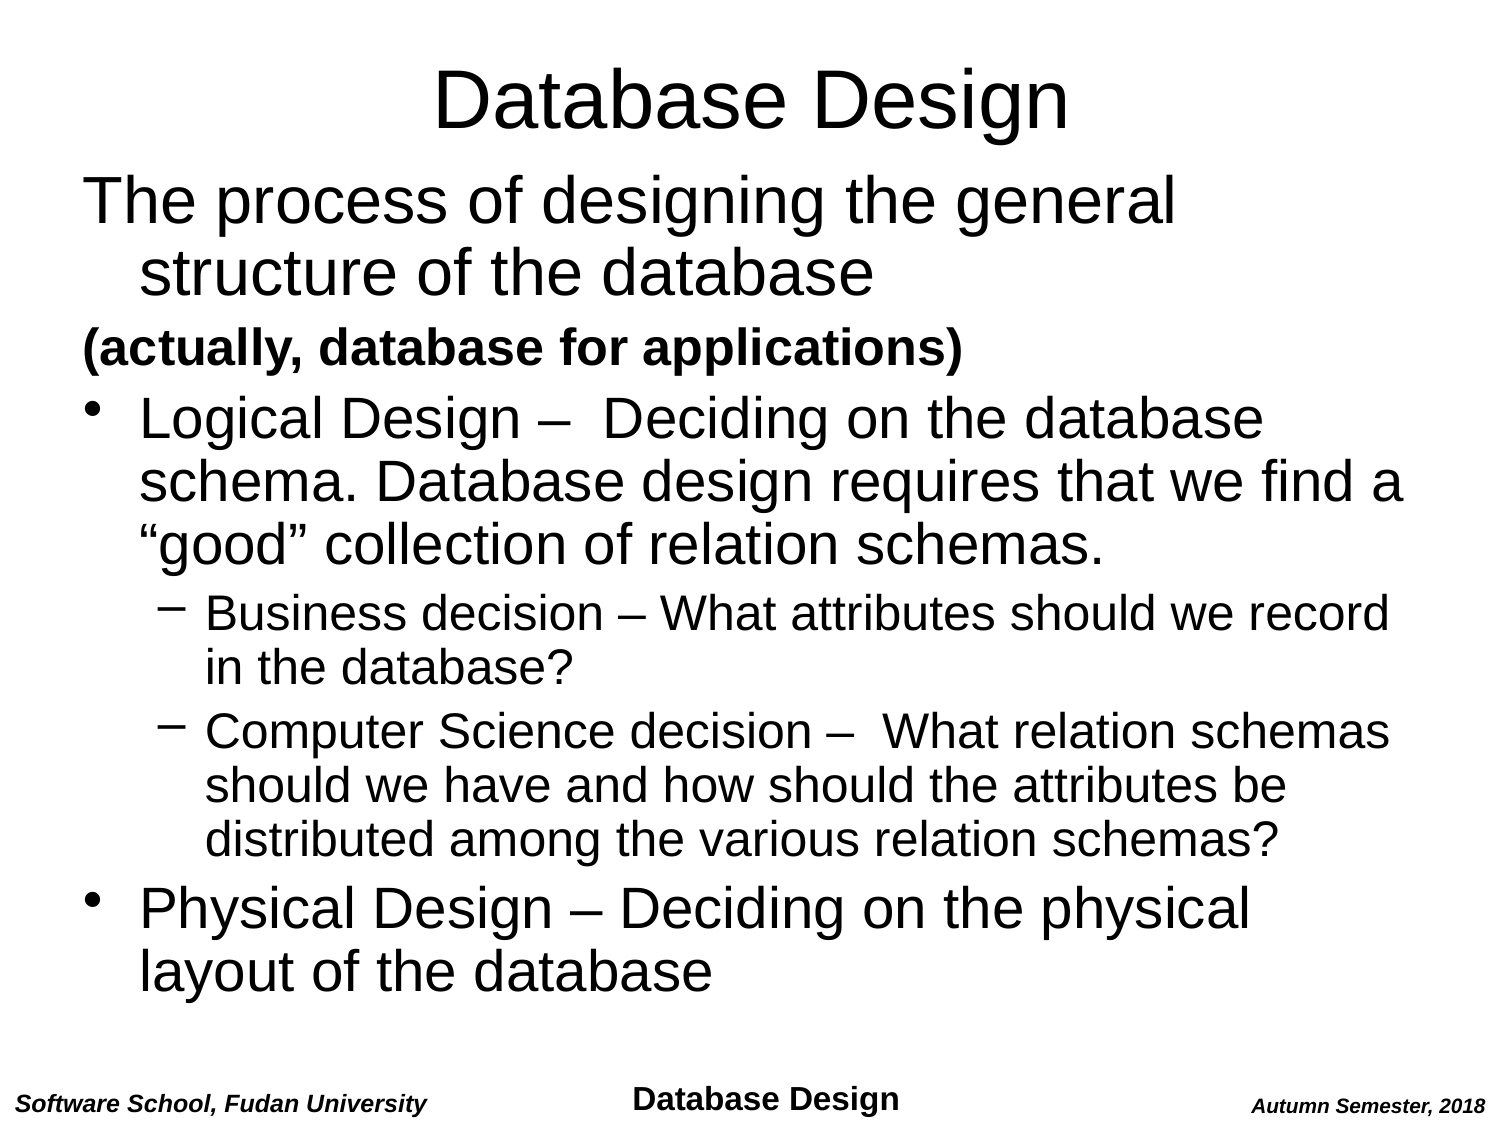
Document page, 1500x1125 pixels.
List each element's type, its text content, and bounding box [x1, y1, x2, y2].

list The process of designing the general structure of the database (actually, database for applications) Logical Design – Deciding on the database schema. Database design requires that we find a “good” collection of relation schemas. Business decision – What attributes should we record in the database? Computer Science decision – What relation schemas should we have and how should the attributes be distributed among the various relation schemas? Physical Design – Deciding on the physical layout of the database [67, 158, 1436, 1037]
title Database Design [76, 26, 1427, 158]
